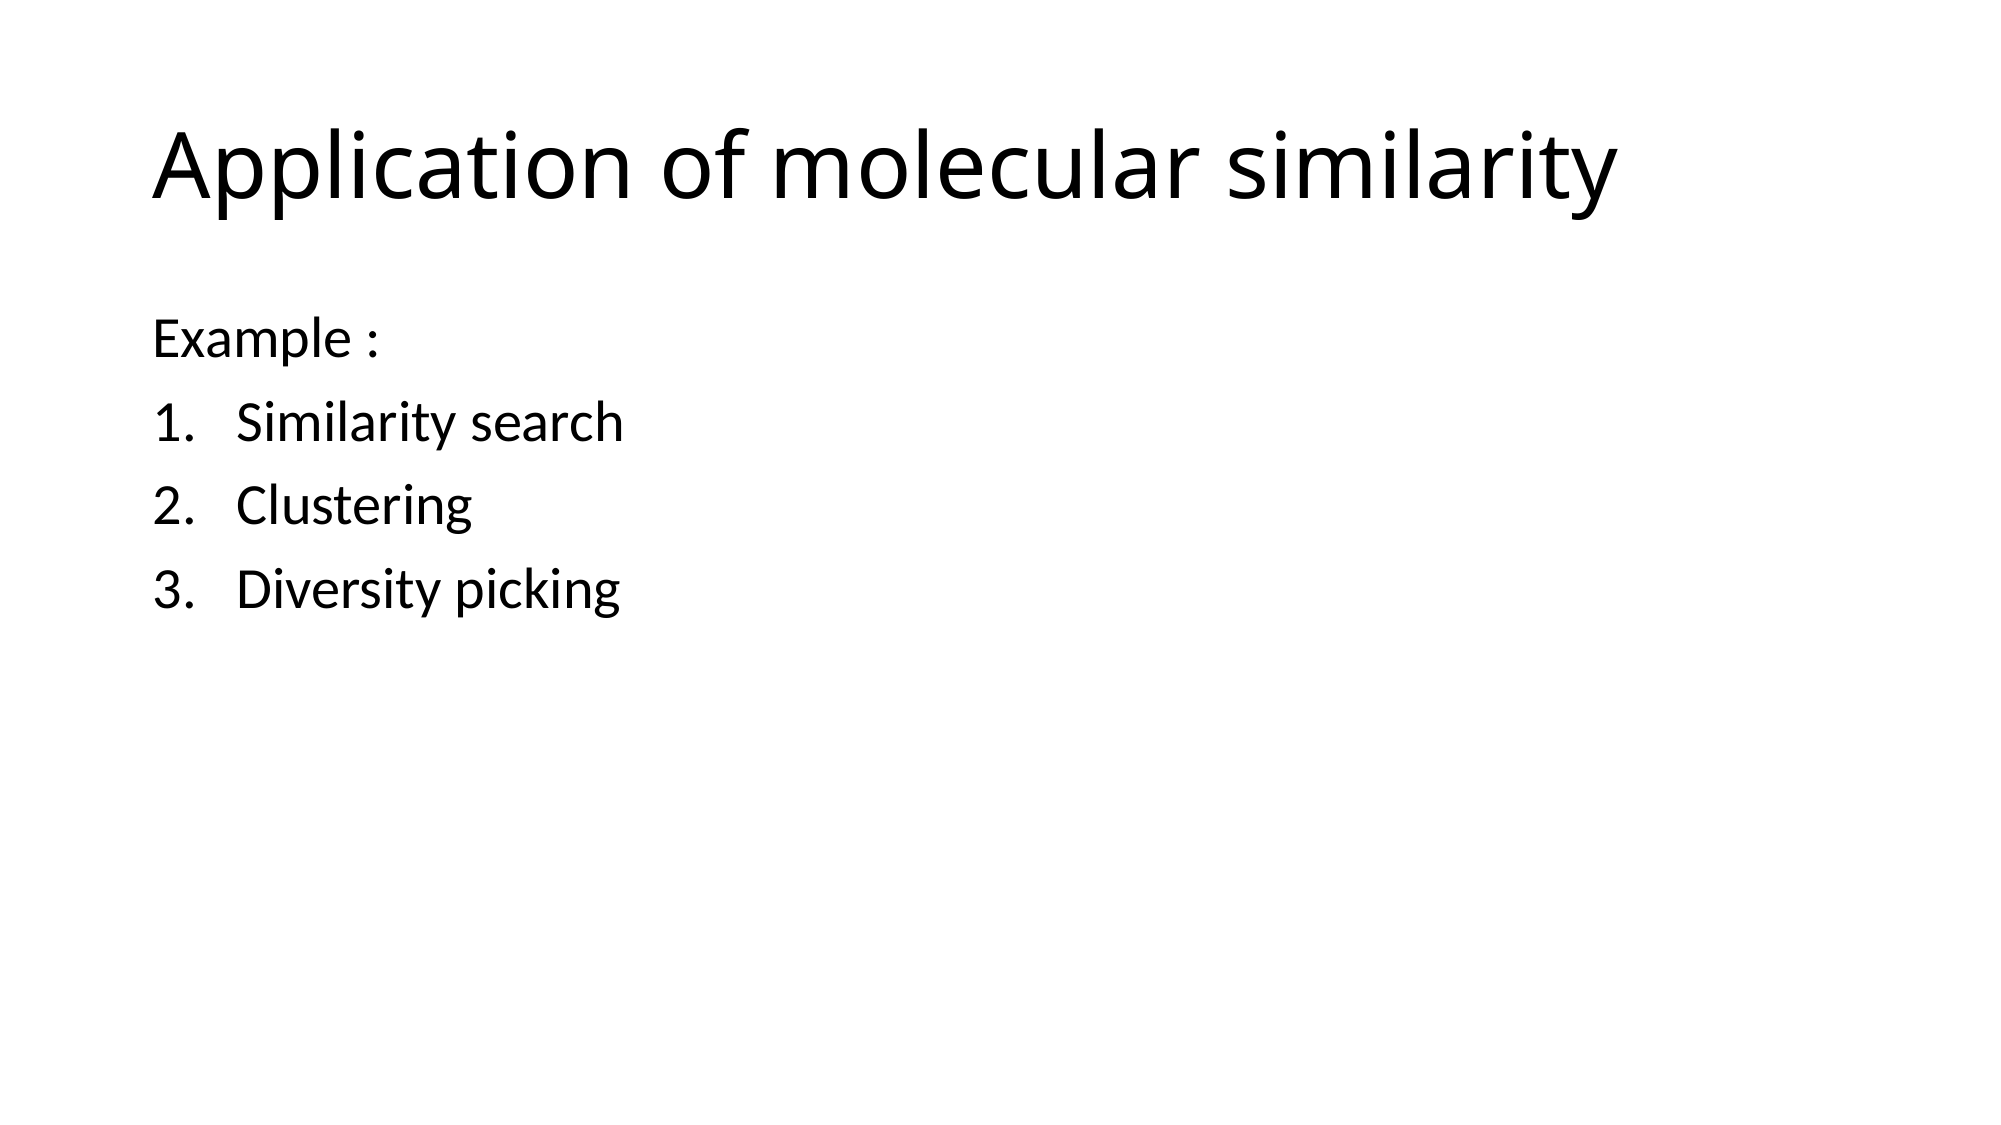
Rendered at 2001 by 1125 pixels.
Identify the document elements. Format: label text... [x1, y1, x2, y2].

list Example : Similarity search Clustering Diversity picking [137, 299, 1863, 1014]
title Application of molecular similarity [137, 59, 1863, 278]
